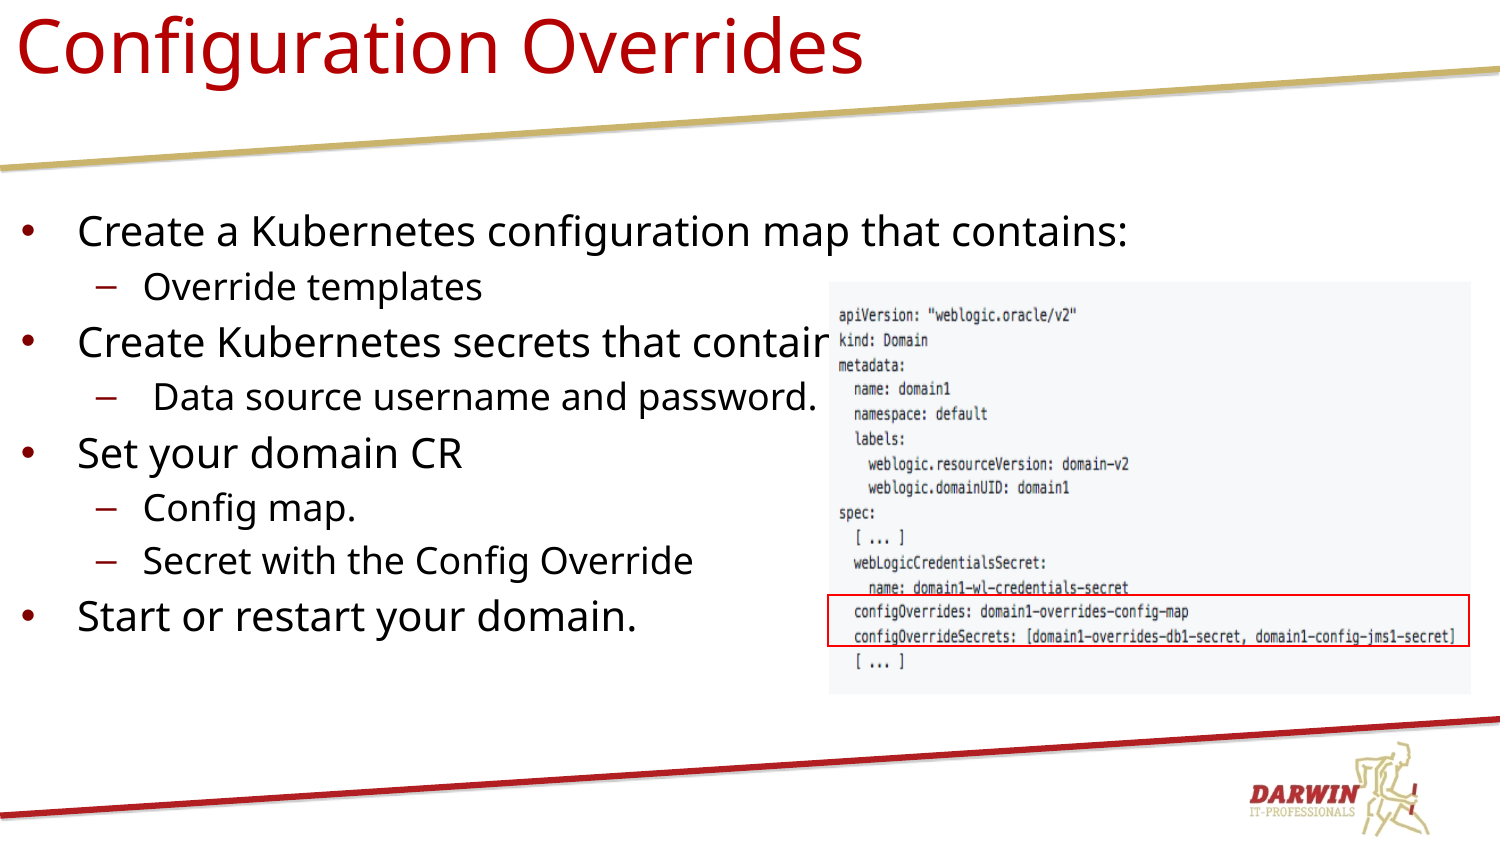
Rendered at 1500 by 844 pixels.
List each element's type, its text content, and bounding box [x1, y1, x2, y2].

list Create a Kubernetes configuration map that contains: Override templates Create Kubernetes secrets that contains: Data source username and password. Set your domain CR Config map. Secret with the Config Override Start or restart your domain. [5, 197, 1376, 685]
title Configuration Overrides [0, 0, 1351, 89]
picture [829, 279, 1471, 696]
picture [1247, 735, 1432, 843]
